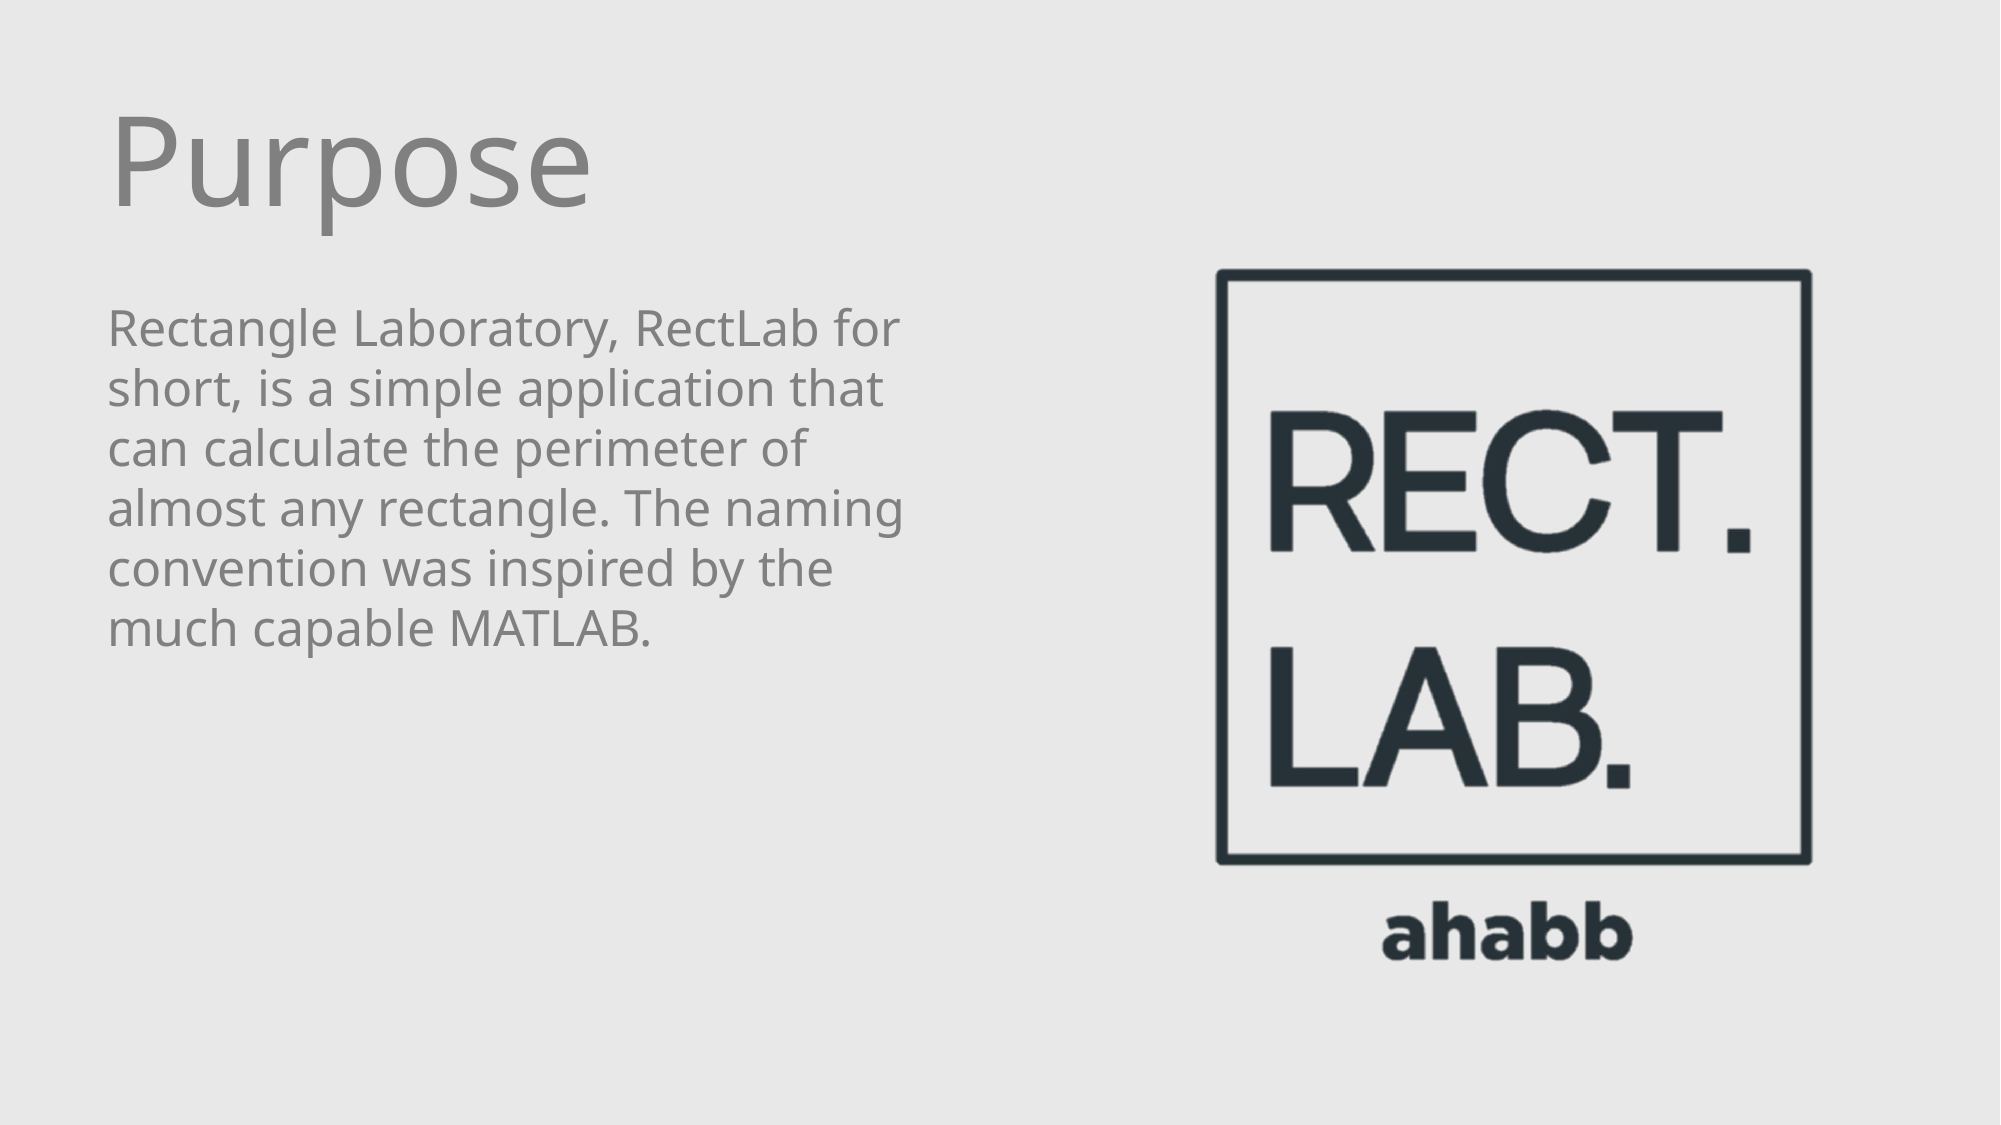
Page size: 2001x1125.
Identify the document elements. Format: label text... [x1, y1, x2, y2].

text_box Rectangle Laboratory, RectLab for short, is a simple application that can calculate the perimeter of almost any rectangle. The naming convention was inspired by the much capable MATLAB. [92, 289, 989, 665]
text_box Purpose [92, 74, 664, 240]
picture [1134, 240, 1894, 1000]
